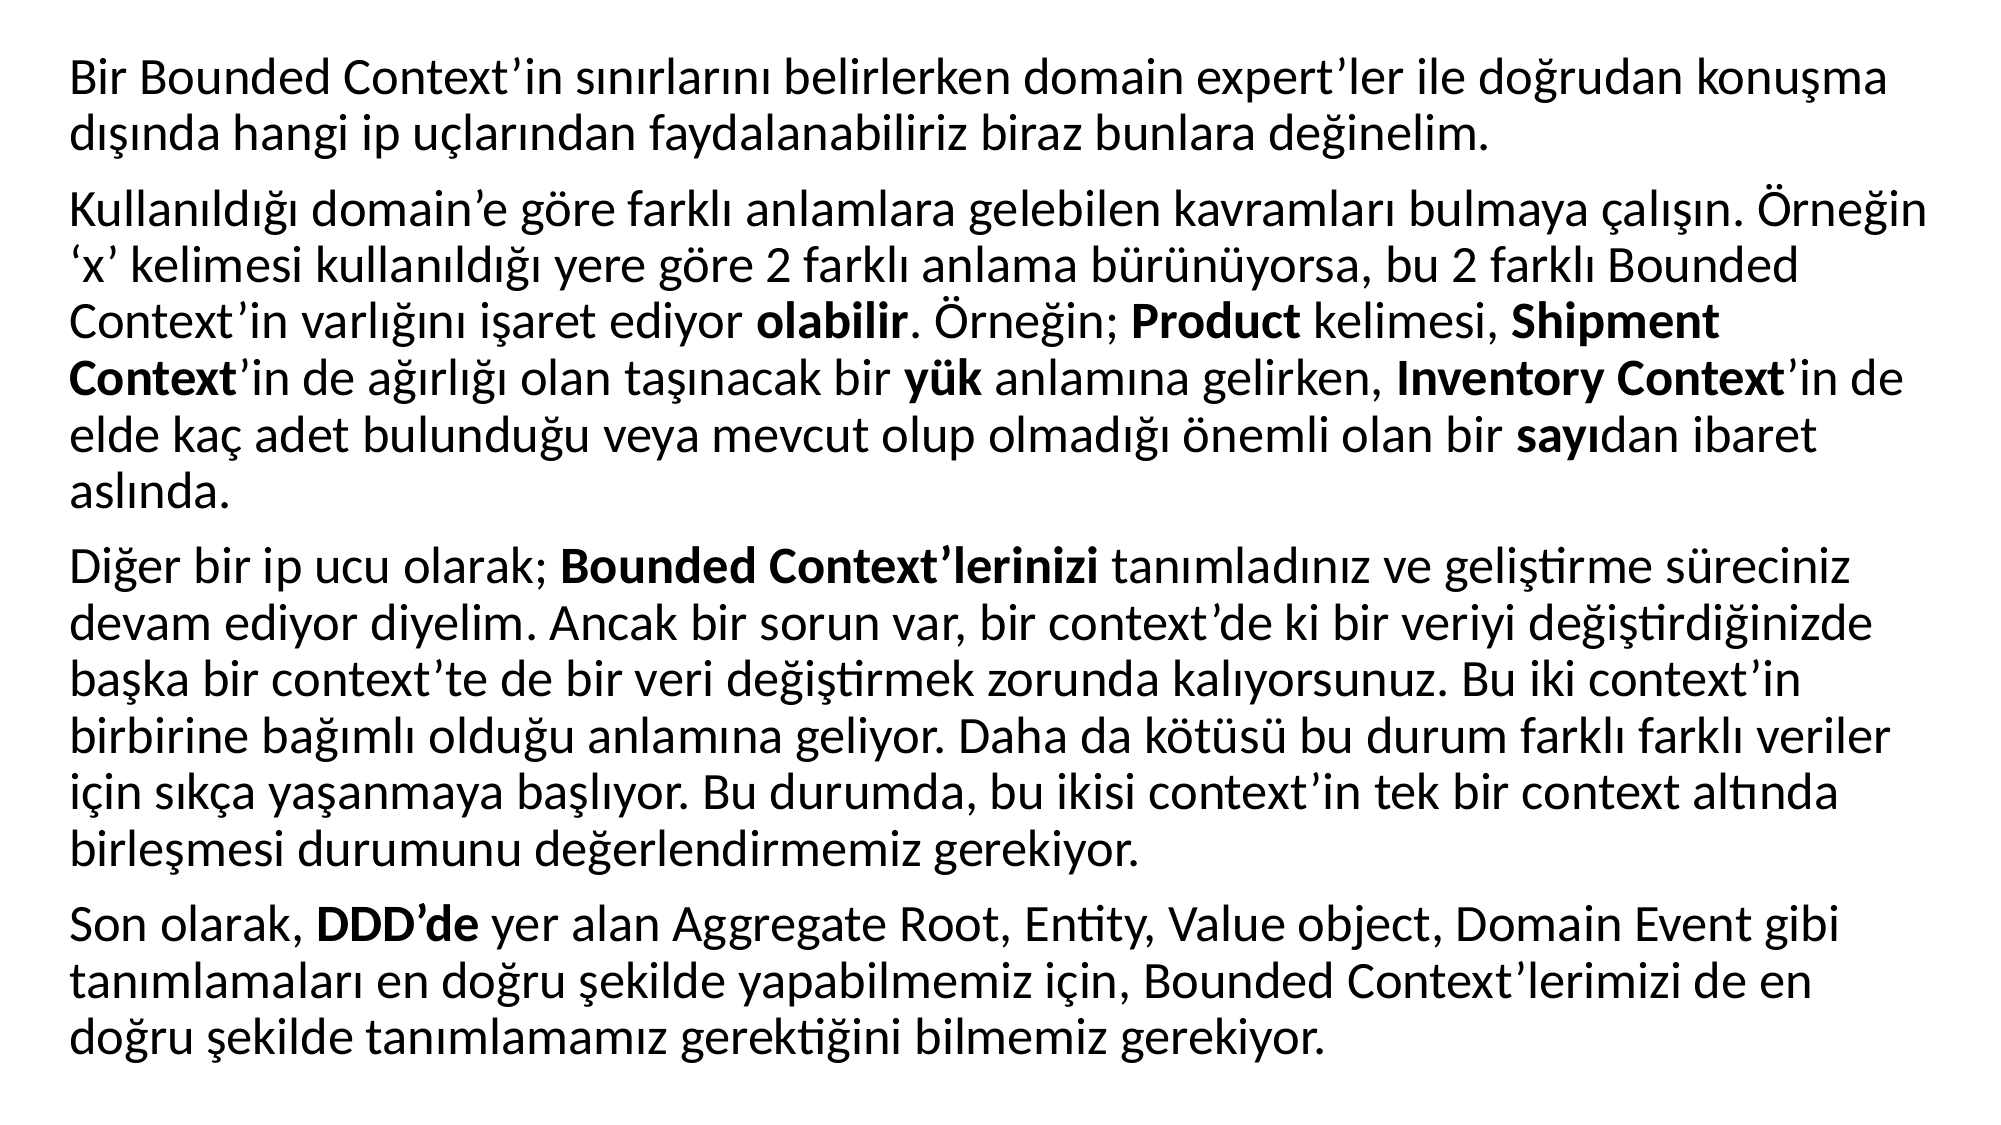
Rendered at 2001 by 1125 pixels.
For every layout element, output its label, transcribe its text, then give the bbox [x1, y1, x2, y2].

list Bir Bounded Context’in sınırlarını belirlerken domain expert’ler ile doğrudan konuşma dışında hangi ip uçlarından faydalanabiliriz biraz bunlara değinelim. Kullanıldığı domain’e göre farklı anlamlara gelebilen kavramları bulmaya çalışın. Örneğin ‘x’ kelimesi kullanıldığı yere göre 2 farklı anlama bürünüyorsa, bu 2 farklı Bounded Context’in varlığını işaret ediyor olabilir. Örneğin; Product kelimesi, Shipment Context’in de ağırlığı olan taşınacak bir yük anlamına gelirken, Inventory Context’in de elde kaç adet bulunduğu veya mevcut olup olmadığı önemli olan bir sayıdan ibaret aslında. Diğer bir ip ucu olarak; Bounded Context’lerinizi tanımladınız ve geliştirme süreciniz devam ediyor diyelim. Ancak bir sorun var, bir context’de ki bir veriyi değiştirdiğinizde başka bir context’te de bir veri değiştirmek zorunda kalıyorsunuz. Bu iki context’in birbirine bağımlı olduğu anlamına geliyor. Daha da kötüsü bu durum farklı farklı veriler için sıkça yaşanmaya başlıyor. Bu durumda, bu ikisi context’in tek bir context altında birleşmesi durumunu değerlendirmemiz gerekiyor. Son olarak, DDD’de yer alan Aggregate Root, Entity, Value object, Domain Event gibi tanımlamaları en doğru şekilde yapabilmemiz için, Bounded Context’lerimizi de en doğru şekilde tanımlamamız gerektiğini bilmemiz gerekiyor. [54, 41, 1956, 1088]
